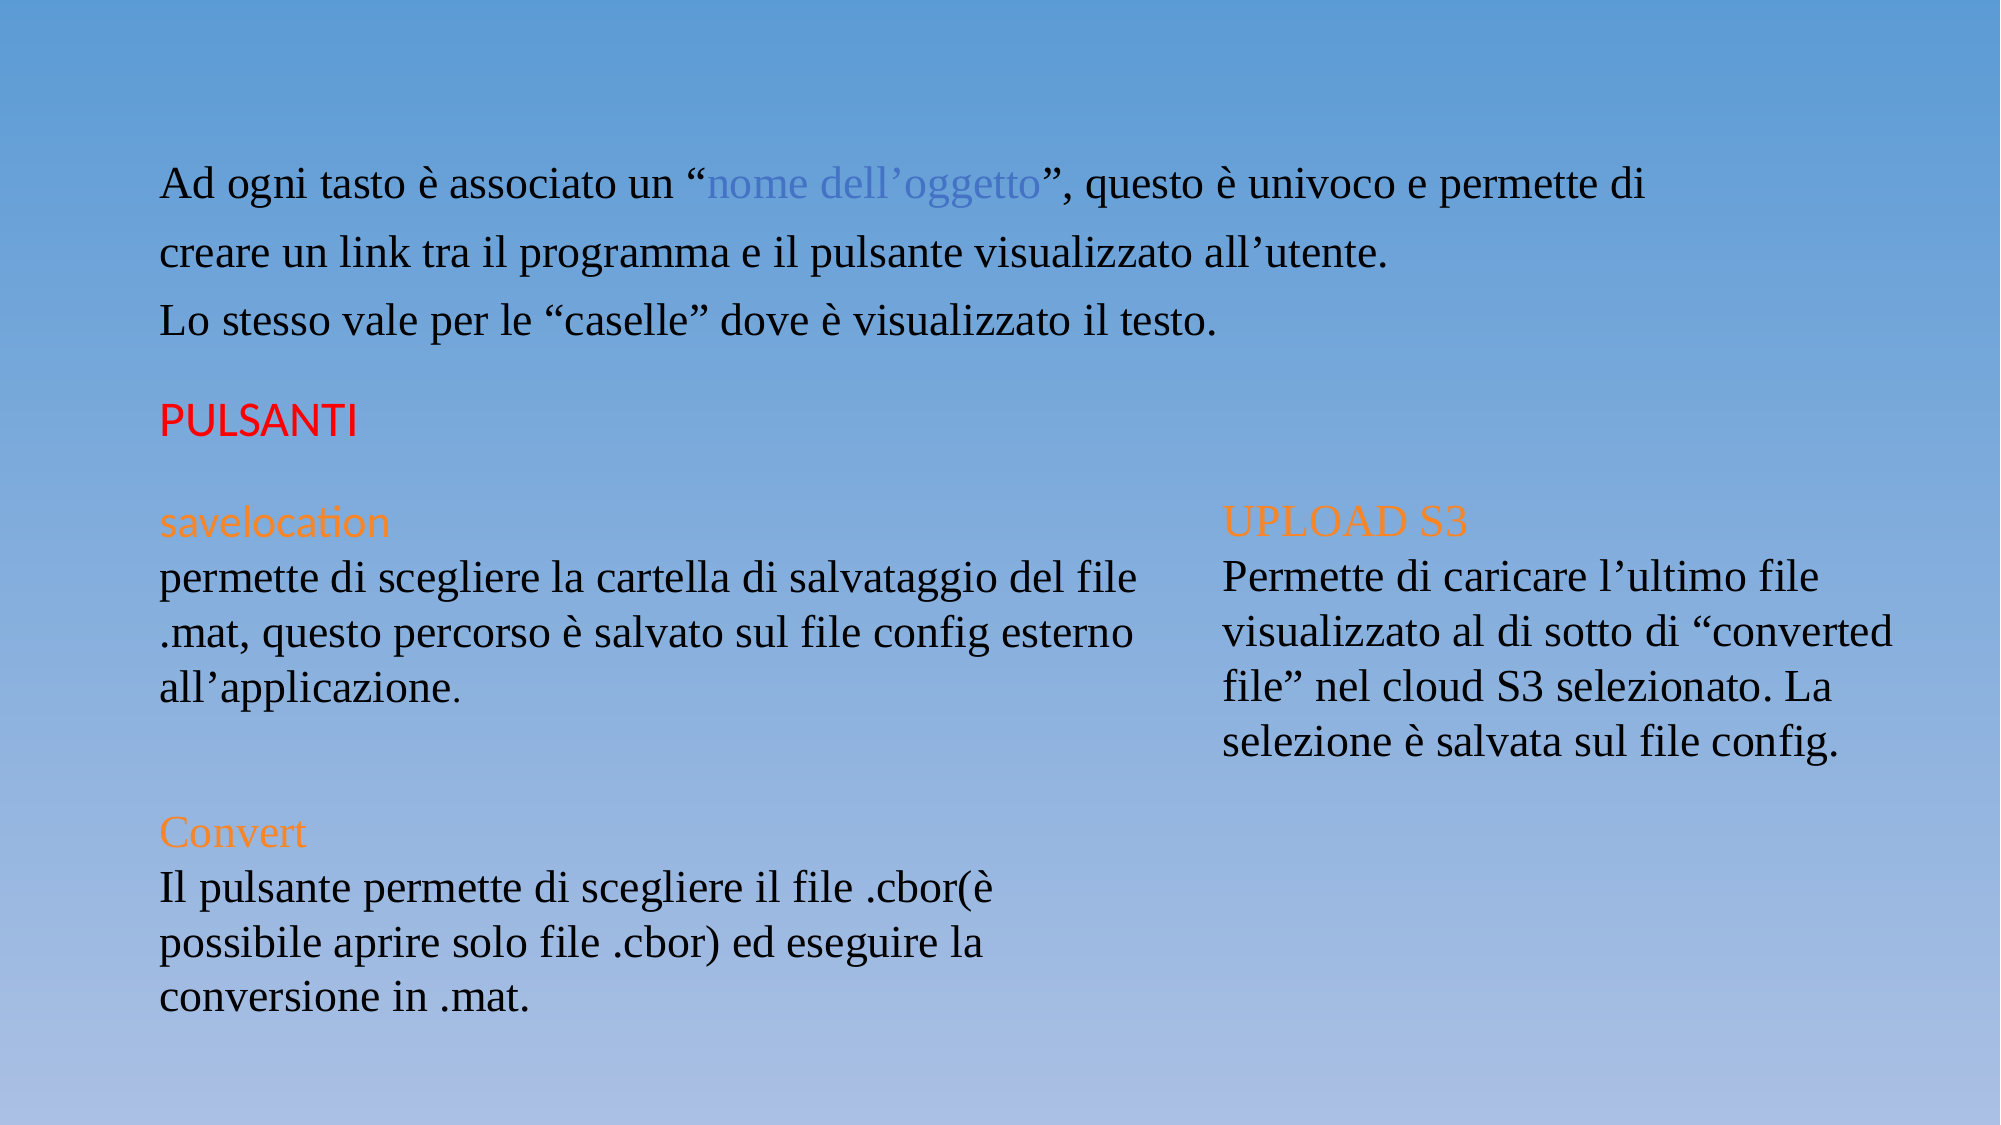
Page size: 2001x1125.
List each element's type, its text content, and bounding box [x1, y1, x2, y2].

text_box UPLOAD S3 Permette di caricare l’ultimo file visualizzato al di sotto di “converted file” nel cloud S3 selezionato. La selezione è salvata sul file config. [1207, 482, 1948, 773]
text_box Ad ogni tasto è associato un “nome dell’oggetto”, questo è univoco e permette di creare un link tra il programma e il pulsante visualizzato all’utente. Lo stesso vale per le “caselle” dove è visualizzato il testo. [144, 131, 1732, 353]
text_box PULSANTI savelocation permette di scegliere la cartella di salvataggio del file .mat, questo percorso è salvato sul file config esterno all’applicazione. Convert Il pulsante permette di scegliere il file .cbor(è possibile aprire solo file .cbor) ed eseguire la conversione in .mat. [144, 378, 1161, 1074]
